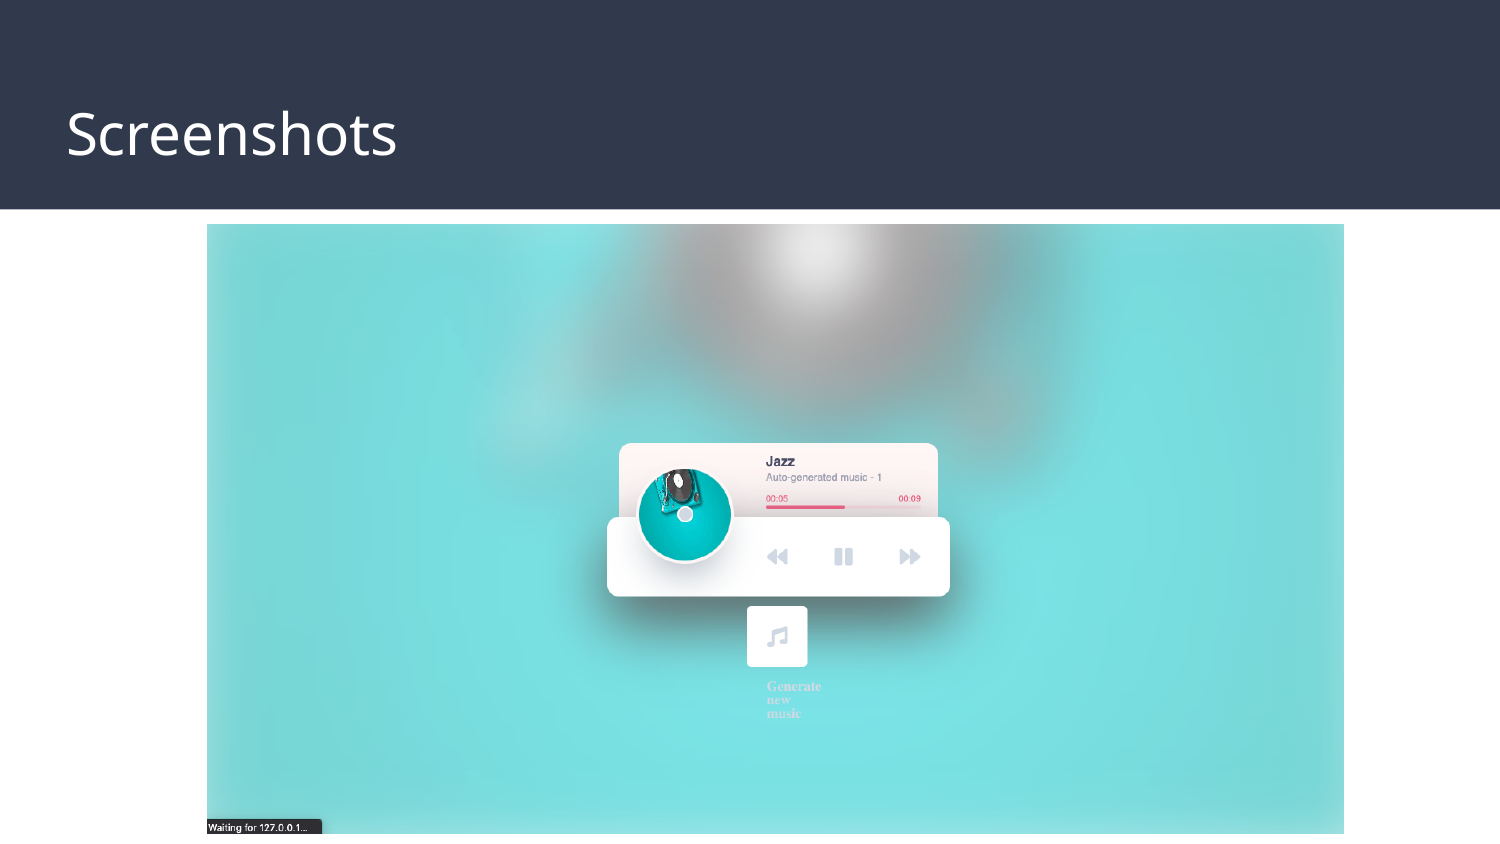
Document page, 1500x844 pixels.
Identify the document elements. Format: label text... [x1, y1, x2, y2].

title Screenshots [51, 82, 1449, 185]
picture [206, 224, 1344, 835]
